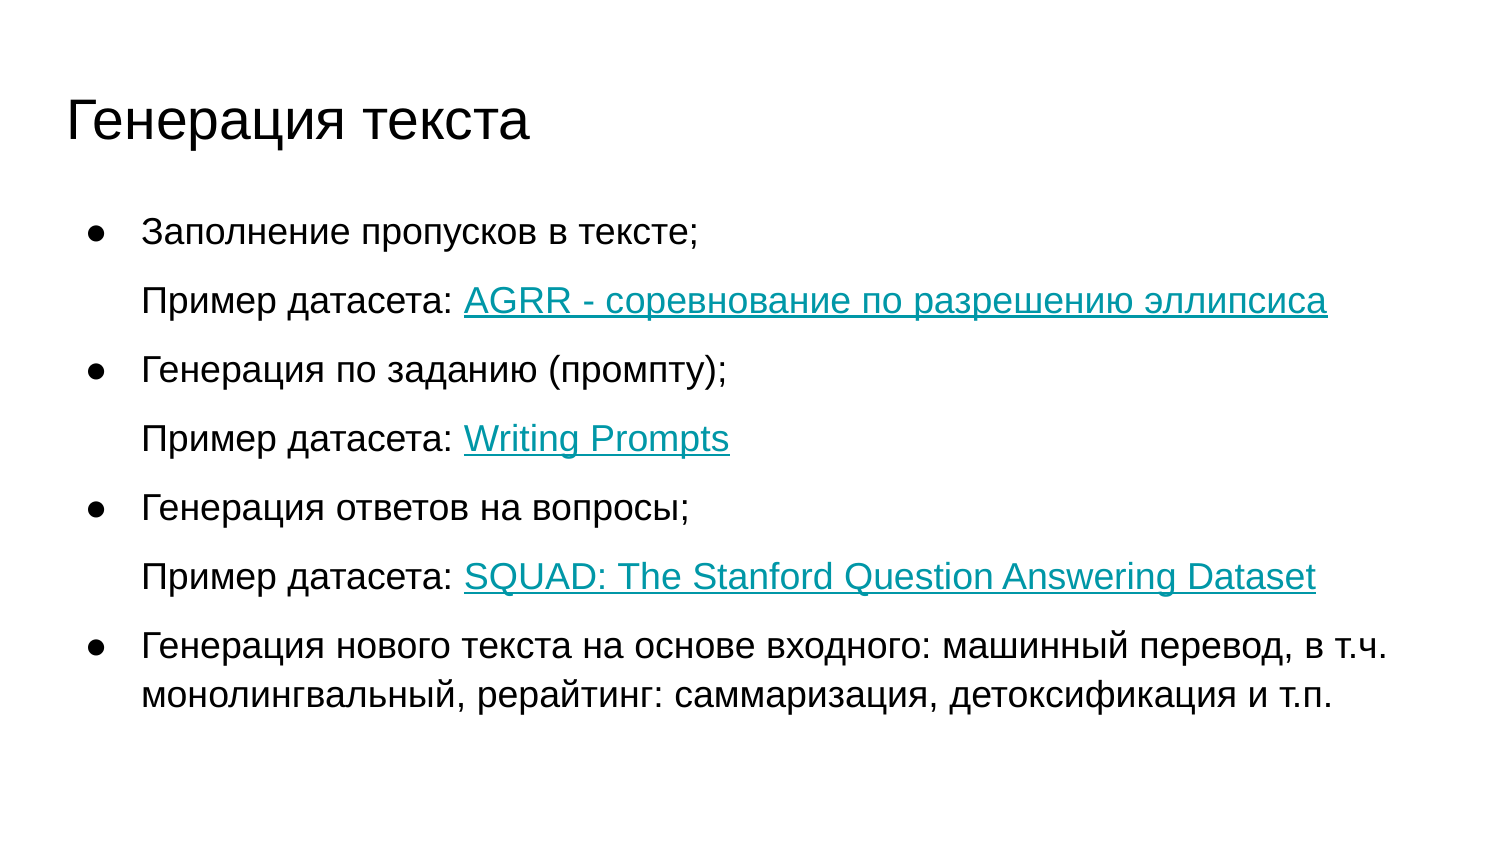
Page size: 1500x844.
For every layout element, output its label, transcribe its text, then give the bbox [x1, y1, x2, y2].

title Генерация текста [51, 72, 1449, 167]
list Заполнение пропусков в тексте; Пример датасета: AGRR - соревнование по разрешению эллипсиса Генерация по заданию (промпту); Пример датасета: Writing Prompts Генерация ответов на вопросы; Пример датасета: SQUAD: The Stanford Question Answering Dataset Генерация нового текста на основе входного: машинный перевод, в т.ч. монолингвальный, рерайтинг: саммаризация, детоксификация и т.п. [51, 189, 1449, 750]
